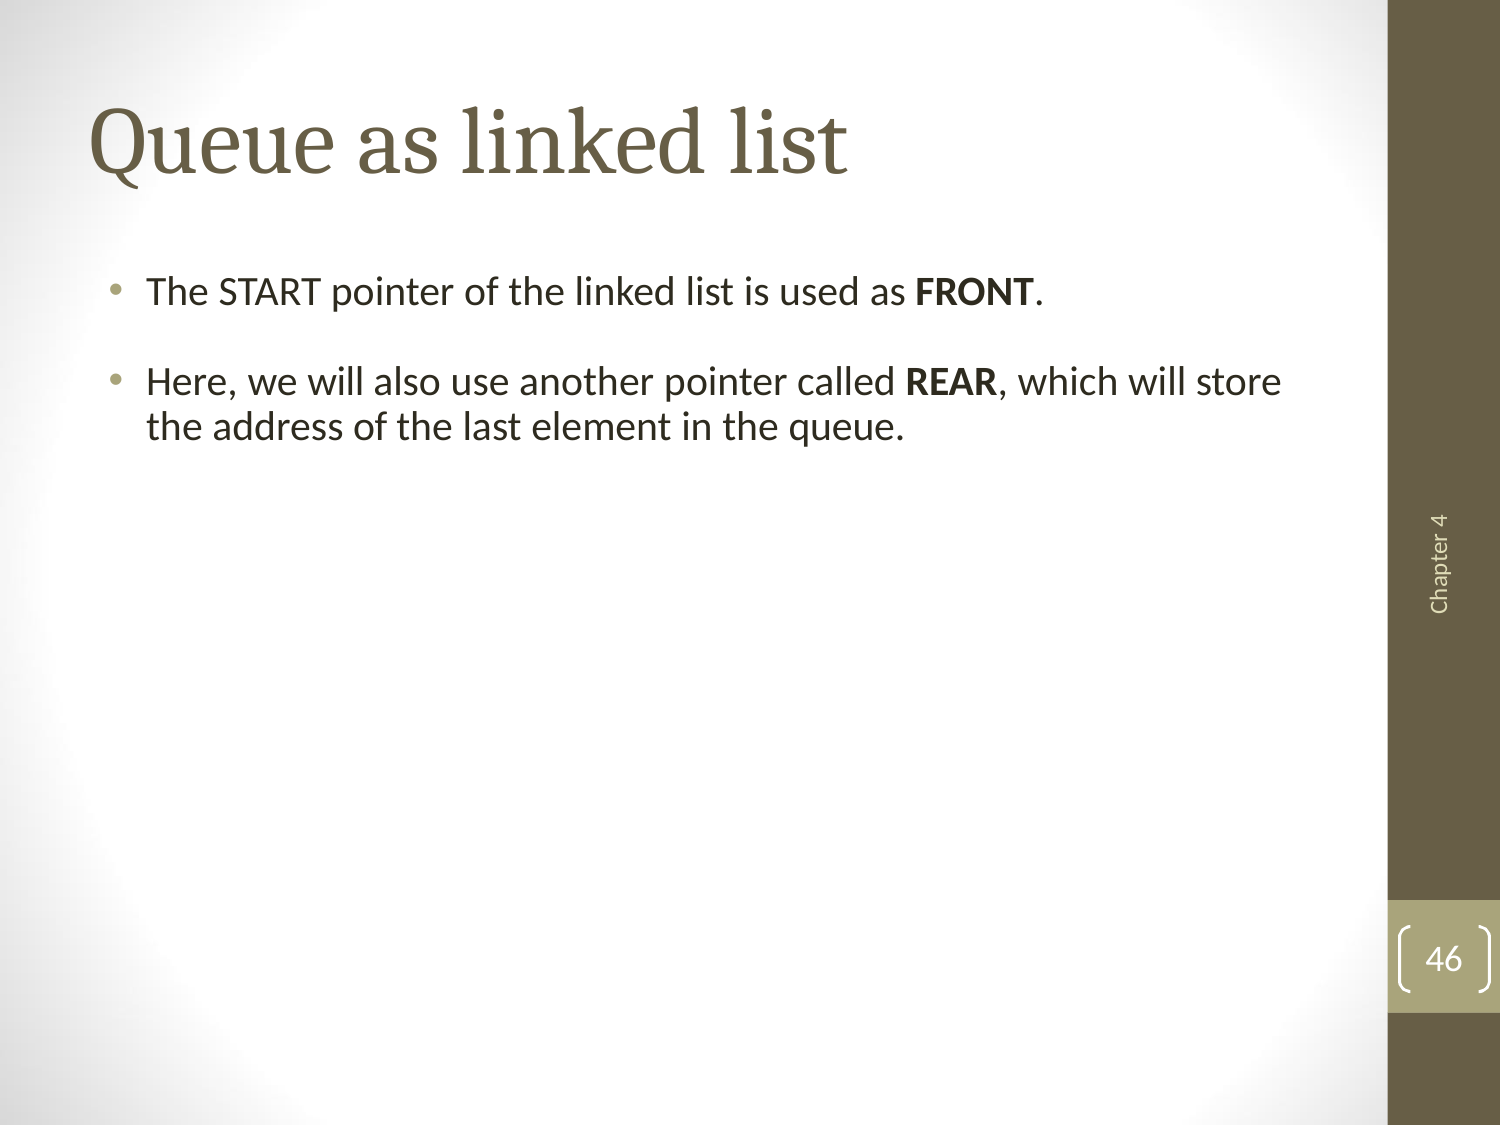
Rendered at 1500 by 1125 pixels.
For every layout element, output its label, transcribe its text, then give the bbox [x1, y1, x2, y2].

text_box Chapter 4 [1426, 512, 1456, 617]
text_box [1478, 925, 1491, 994]
title Queue as linked list [87, 76, 1309, 266]
picture [0, 0, 1387, 1125]
text_box The START pointer of the linked list is used as FRONT. Here, we will also use another pointer called REAR, which will store the address of the last element in the queue. [106, 261, 1312, 450]
text_box [1398, 925, 1411, 994]
text_box 46 [1423, 932, 1466, 980]
